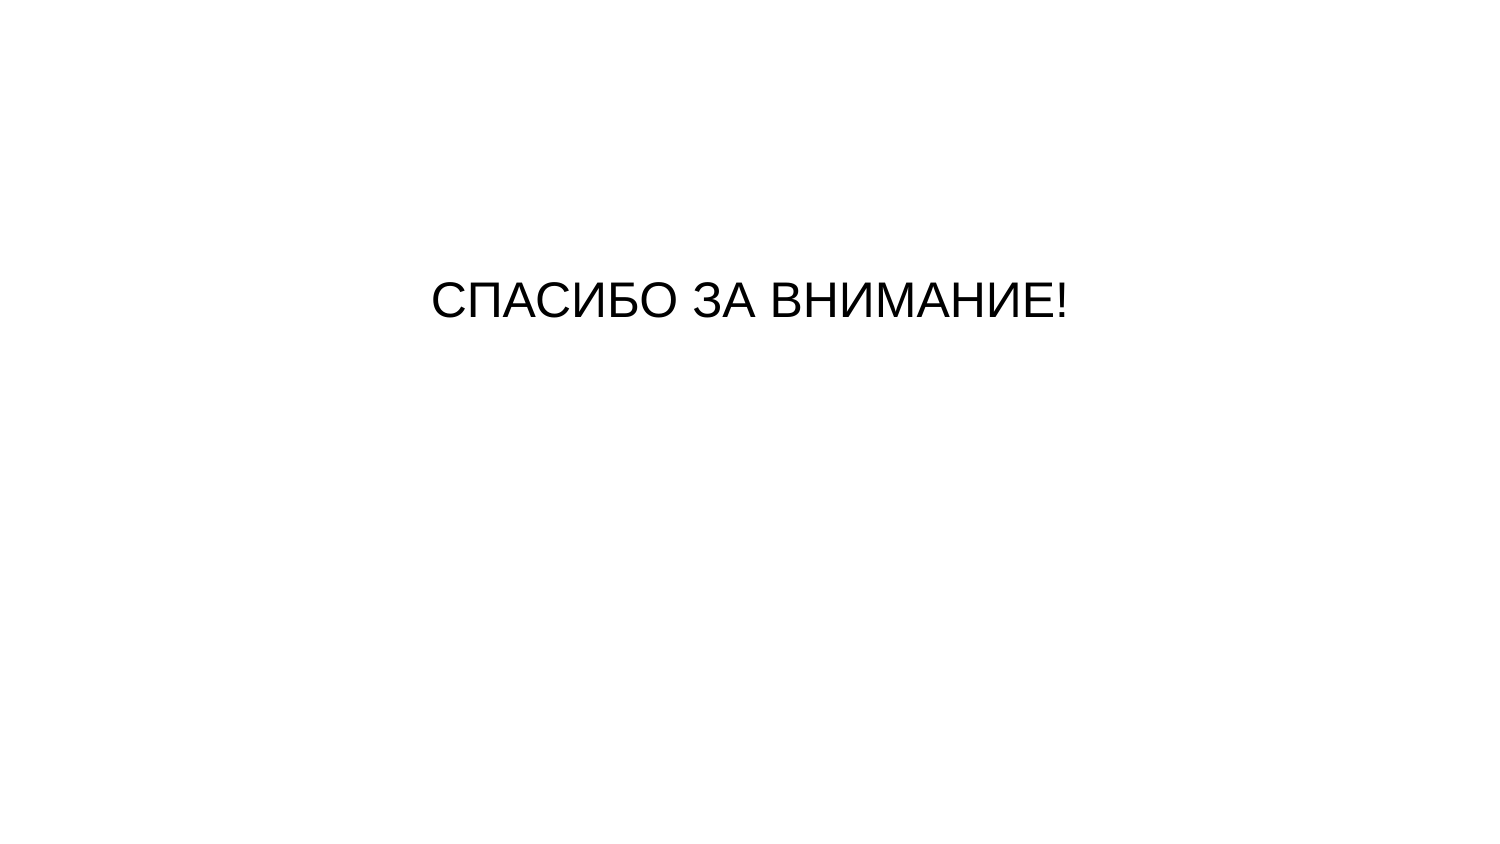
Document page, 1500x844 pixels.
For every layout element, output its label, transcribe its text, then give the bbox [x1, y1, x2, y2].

list СПАСИБО ЗА ВНИМАНИЕ! [51, 243, 1449, 805]
